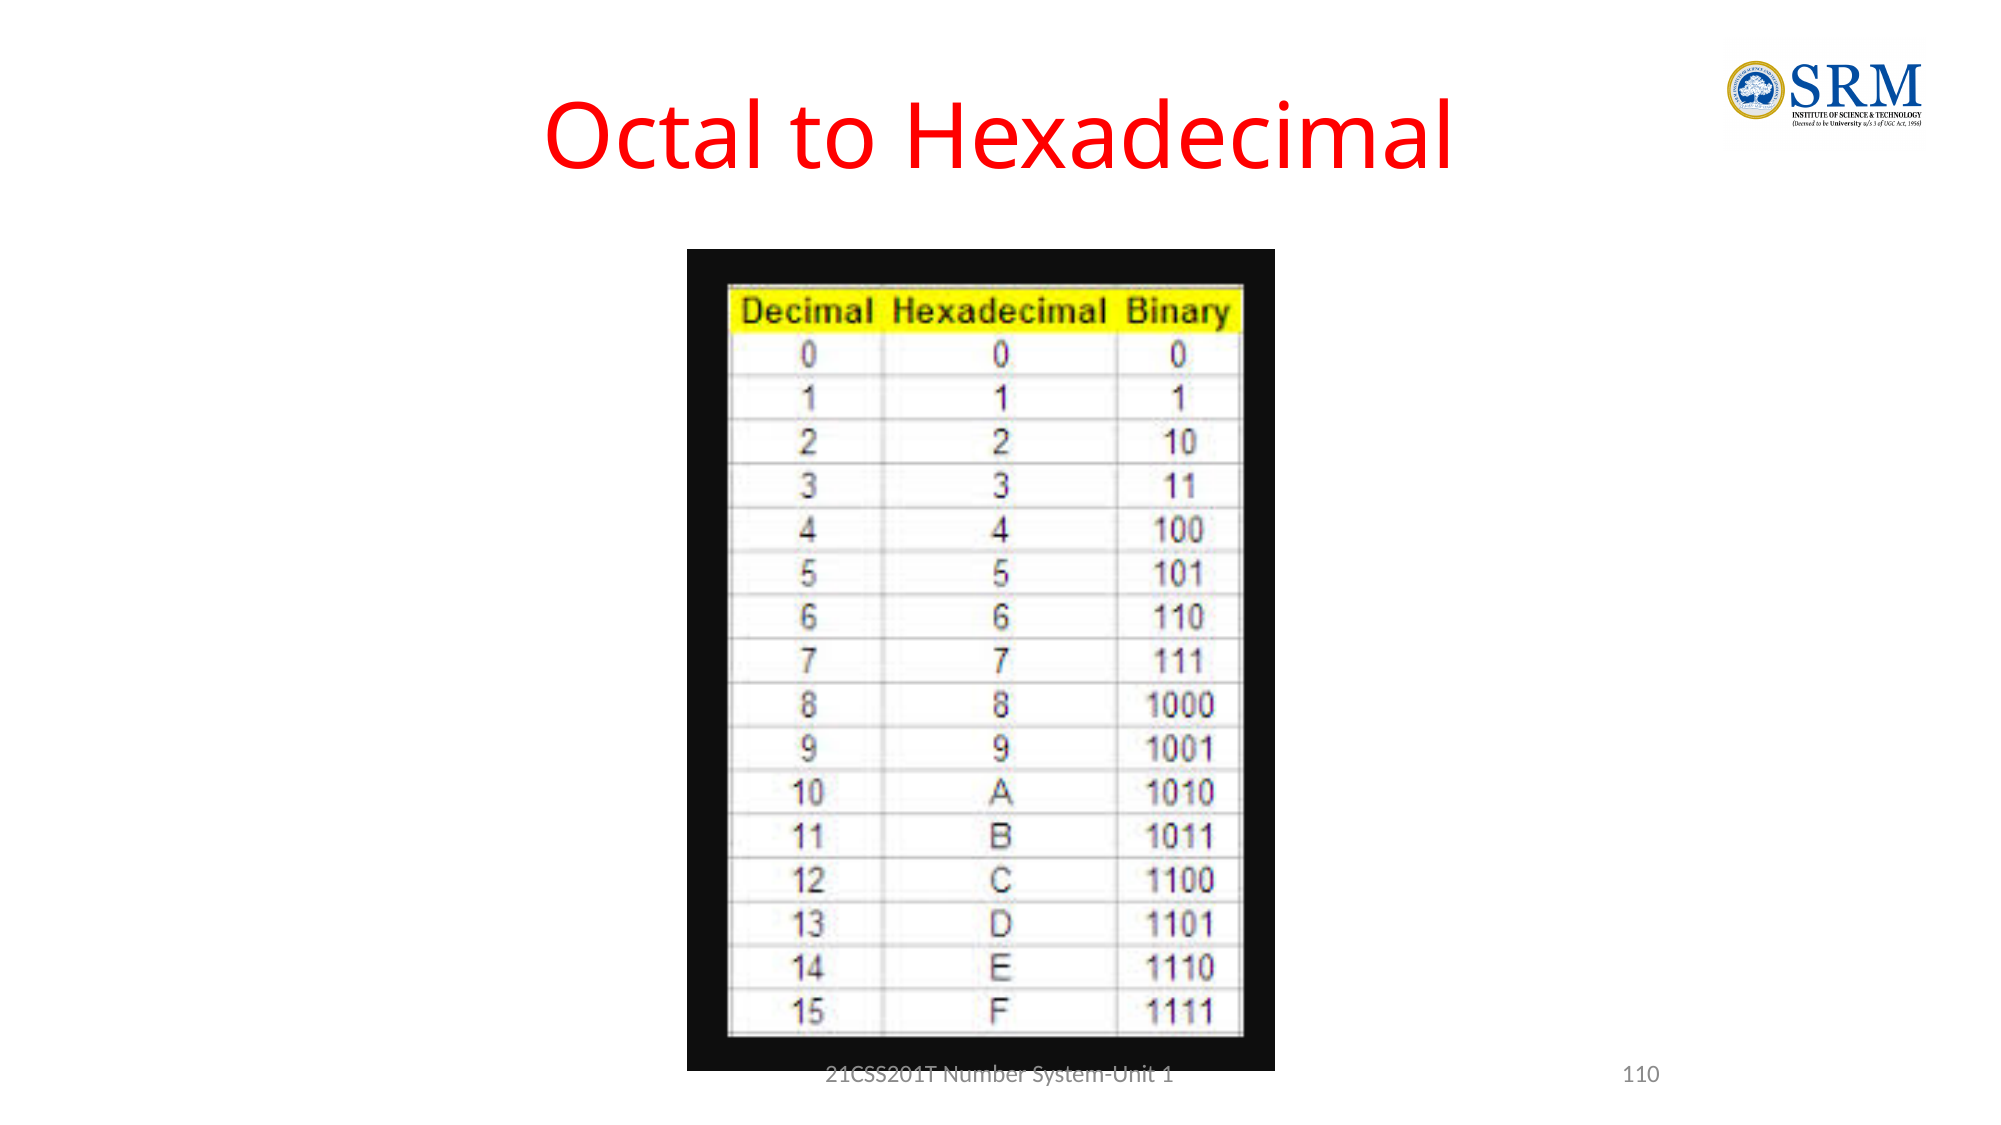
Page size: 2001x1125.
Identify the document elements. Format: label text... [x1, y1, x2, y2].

slide_number 110 [1325, 1042, 1675, 1103]
footer 21CSS201T Number System-Unit 1 [762, 1071, 1238, 1103]
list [687, 249, 1275, 1071]
picture [1723, 37, 1926, 151]
title Octal to Hexadecimal [324, 45, 1675, 233]
